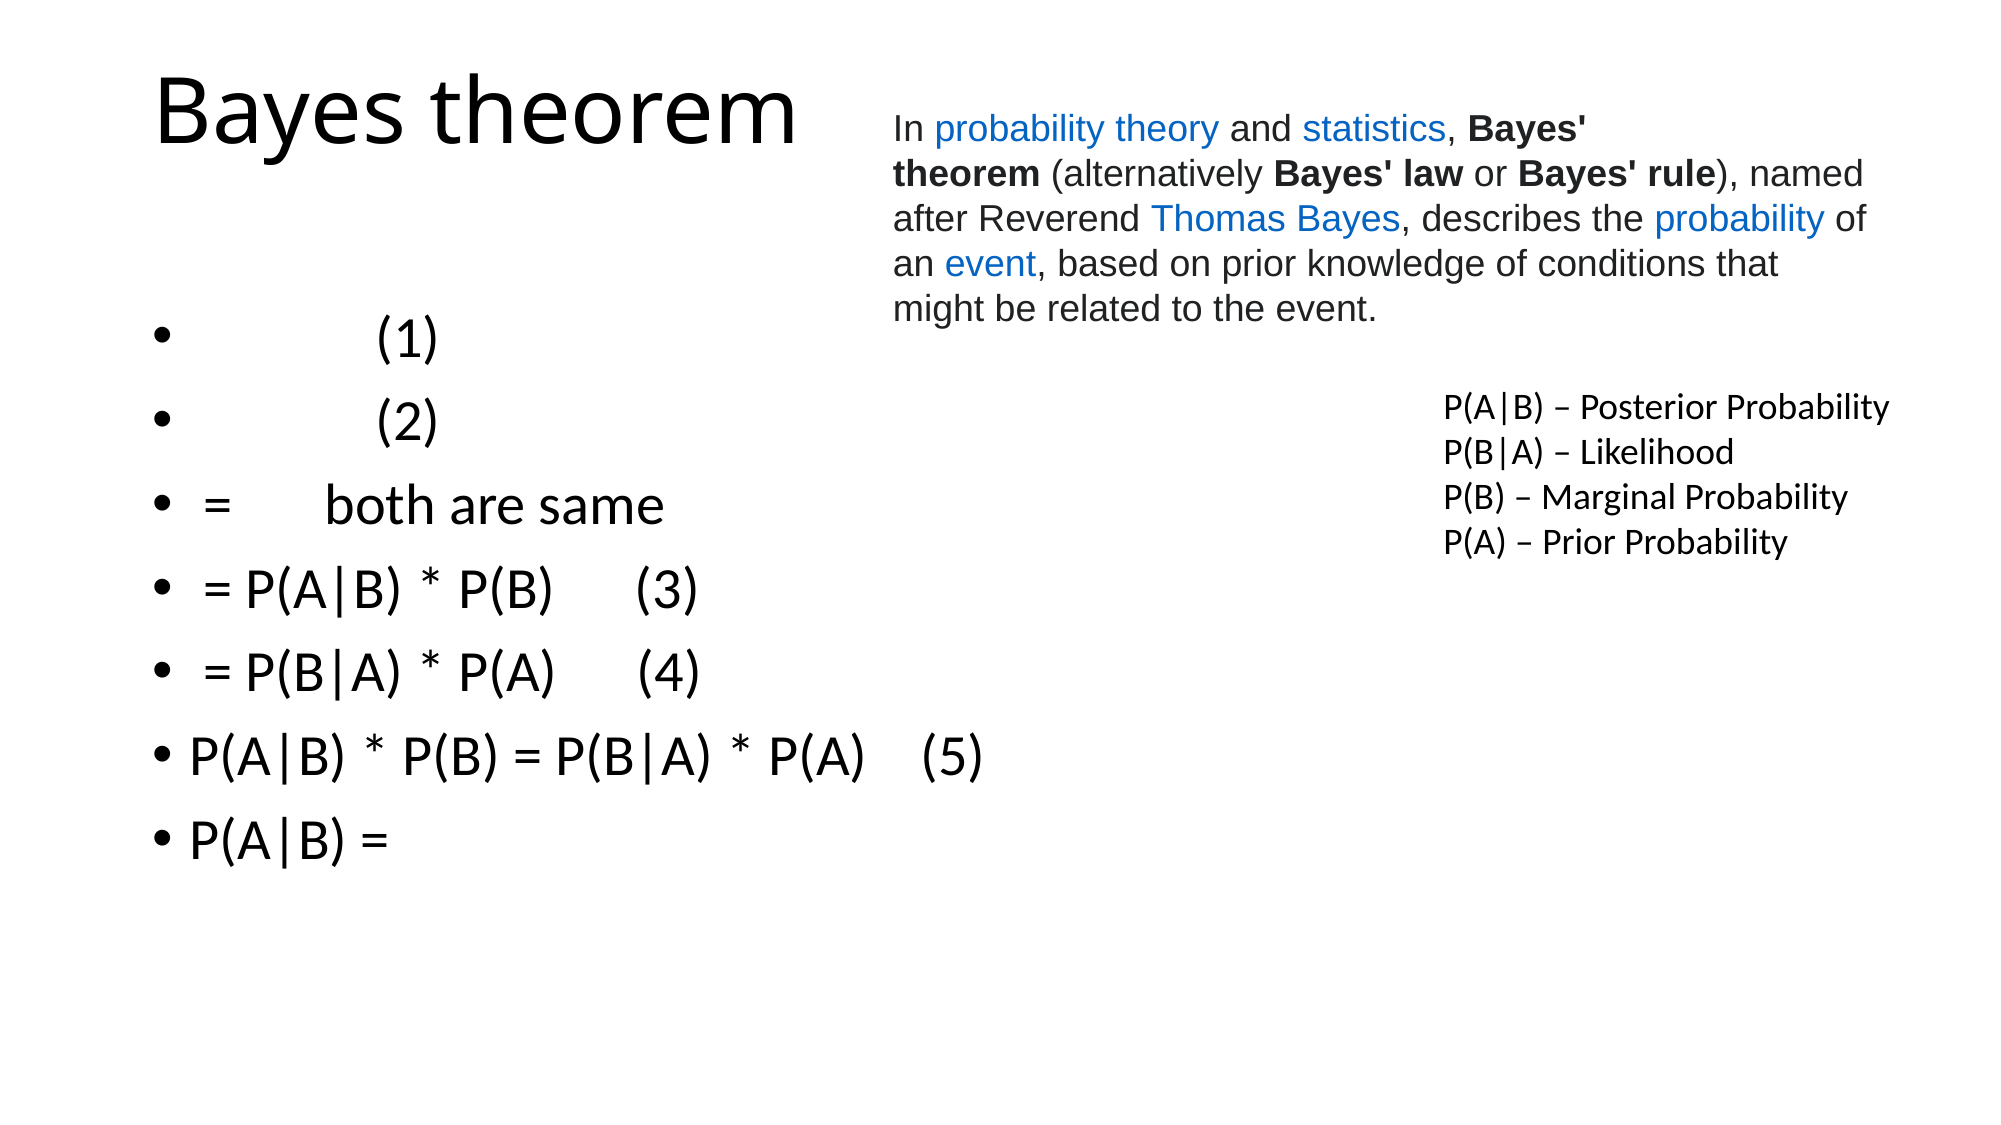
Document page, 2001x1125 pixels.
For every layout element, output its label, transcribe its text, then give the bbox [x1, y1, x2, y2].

title Bayes theorem [137, 59, 1863, 278]
text_box In probability theory and statistics, Bayes' theorem (alternatively Bayes' law or Bayes' rule), named after Reverend Thomas Bayes, describes the probability of an event, based on prior knowledge of conditions that might be related to the event. [878, 96, 1885, 336]
text_box P(A|B) – Posterior Probability P(B|A) – Likelihood P(B) – Marginal Probability P(A) – Prior Probability [1428, 374, 1945, 615]
